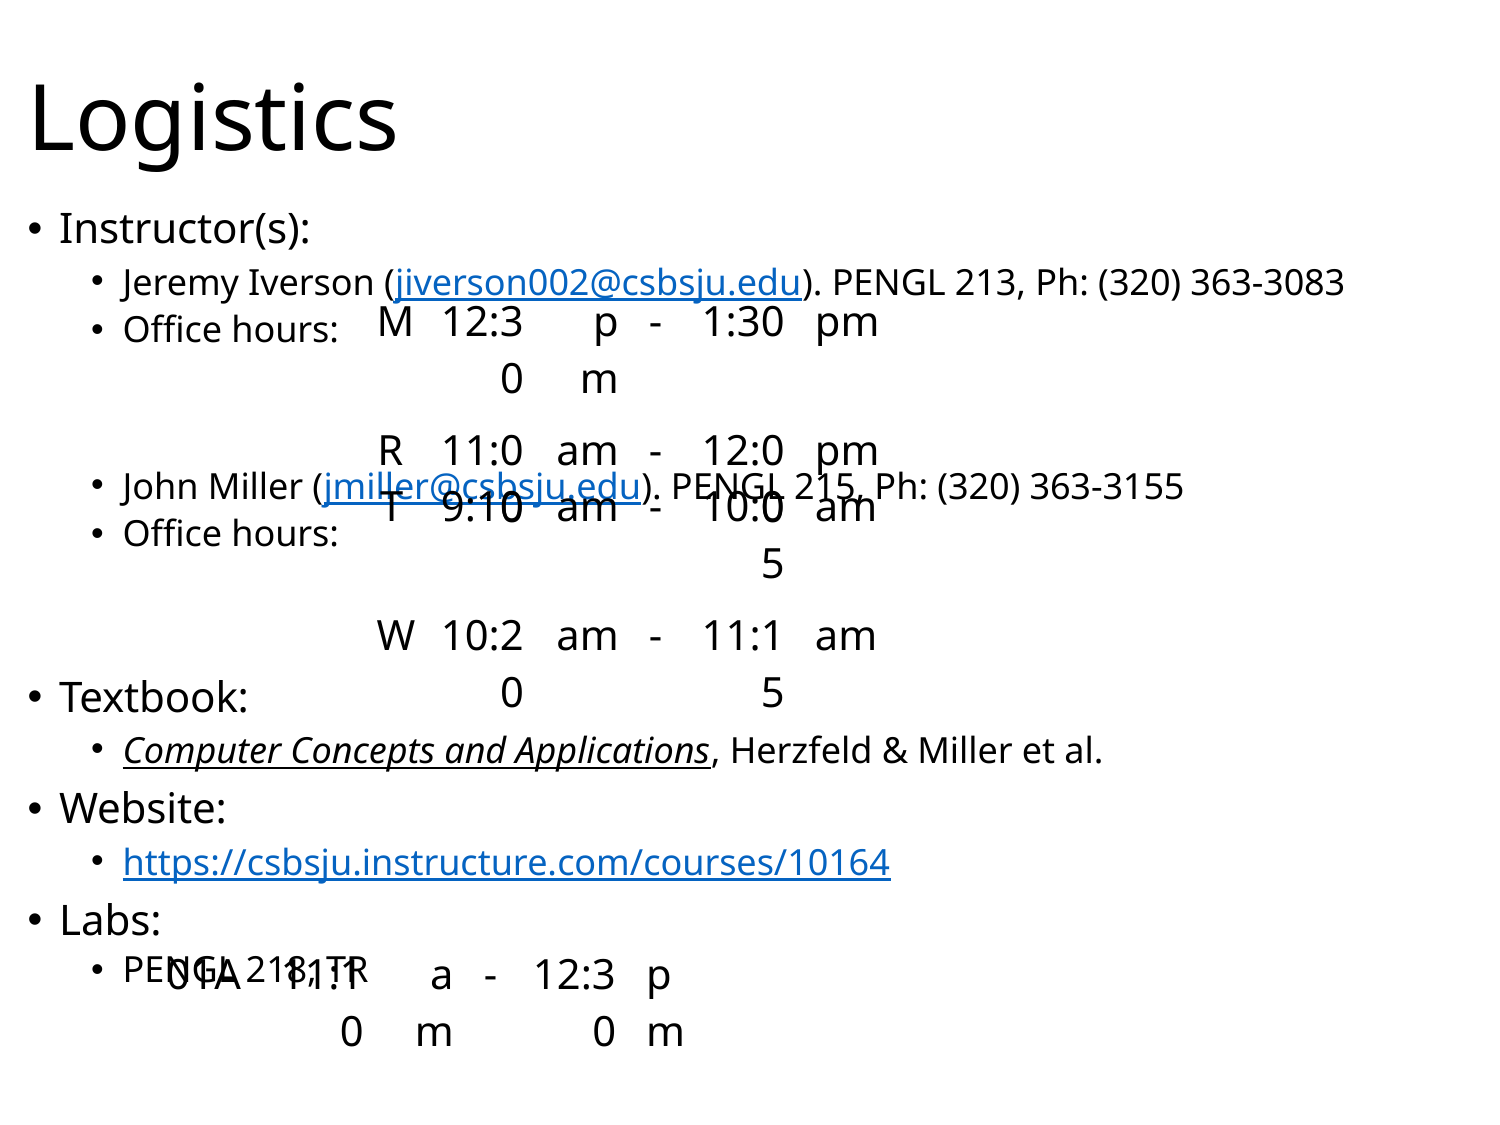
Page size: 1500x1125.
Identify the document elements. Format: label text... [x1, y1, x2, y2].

table_header - [634, 285, 670, 414]
table_cell R [362, 414, 418, 469]
table_header M [362, 285, 418, 414]
table_cell am [800, 598, 924, 727]
table_cell W [362, 598, 418, 727]
table_header - [469, 938, 506, 1067]
table_cell am [539, 414, 634, 469]
table_header 1:30 [670, 285, 800, 414]
table_header 10:05 [670, 469, 800, 598]
table_cell - [634, 598, 670, 727]
table_header 01A [150, 938, 256, 1067]
table_header am [800, 469, 924, 598]
table_header pm [539, 285, 634, 414]
table_cell 11:15 [670, 598, 800, 727]
table_header pm [631, 938, 723, 1067]
table_header 12:30 [418, 285, 539, 414]
table_cell 12:00 [670, 414, 800, 469]
table_header 11:10 [256, 938, 379, 1067]
title Logistics [12, 12, 1488, 200]
table_header T [362, 469, 418, 598]
table_header - [634, 469, 670, 598]
table_header am [379, 938, 469, 1067]
table_cell - [634, 414, 670, 469]
table_cell 11:00 [418, 414, 539, 469]
table_header 12:30 [506, 938, 631, 1067]
table_header am [539, 469, 634, 598]
table_cell pm [800, 414, 924, 469]
table_header pm [800, 285, 924, 414]
table_cell am [539, 598, 634, 727]
table_header 9:10 [418, 469, 539, 598]
list Instructor(s): Jeremy Iverson (jiverson002@csbsju.edu). PENGL 213, Ph: (320) 363-3083 Office hours: John Miller (jmiller@csbsju.edu). PENGL 215, Ph: (320) 363-3155 Office hours: Textbook: Computer Concepts and Applications, Herzfeld & Miller et al. Website: https://csbsju.instructure.com/courses/10164 Labs: PENGL 218, TR [12, 200, 1488, 1100]
table_cell 10:20 [418, 598, 539, 727]
